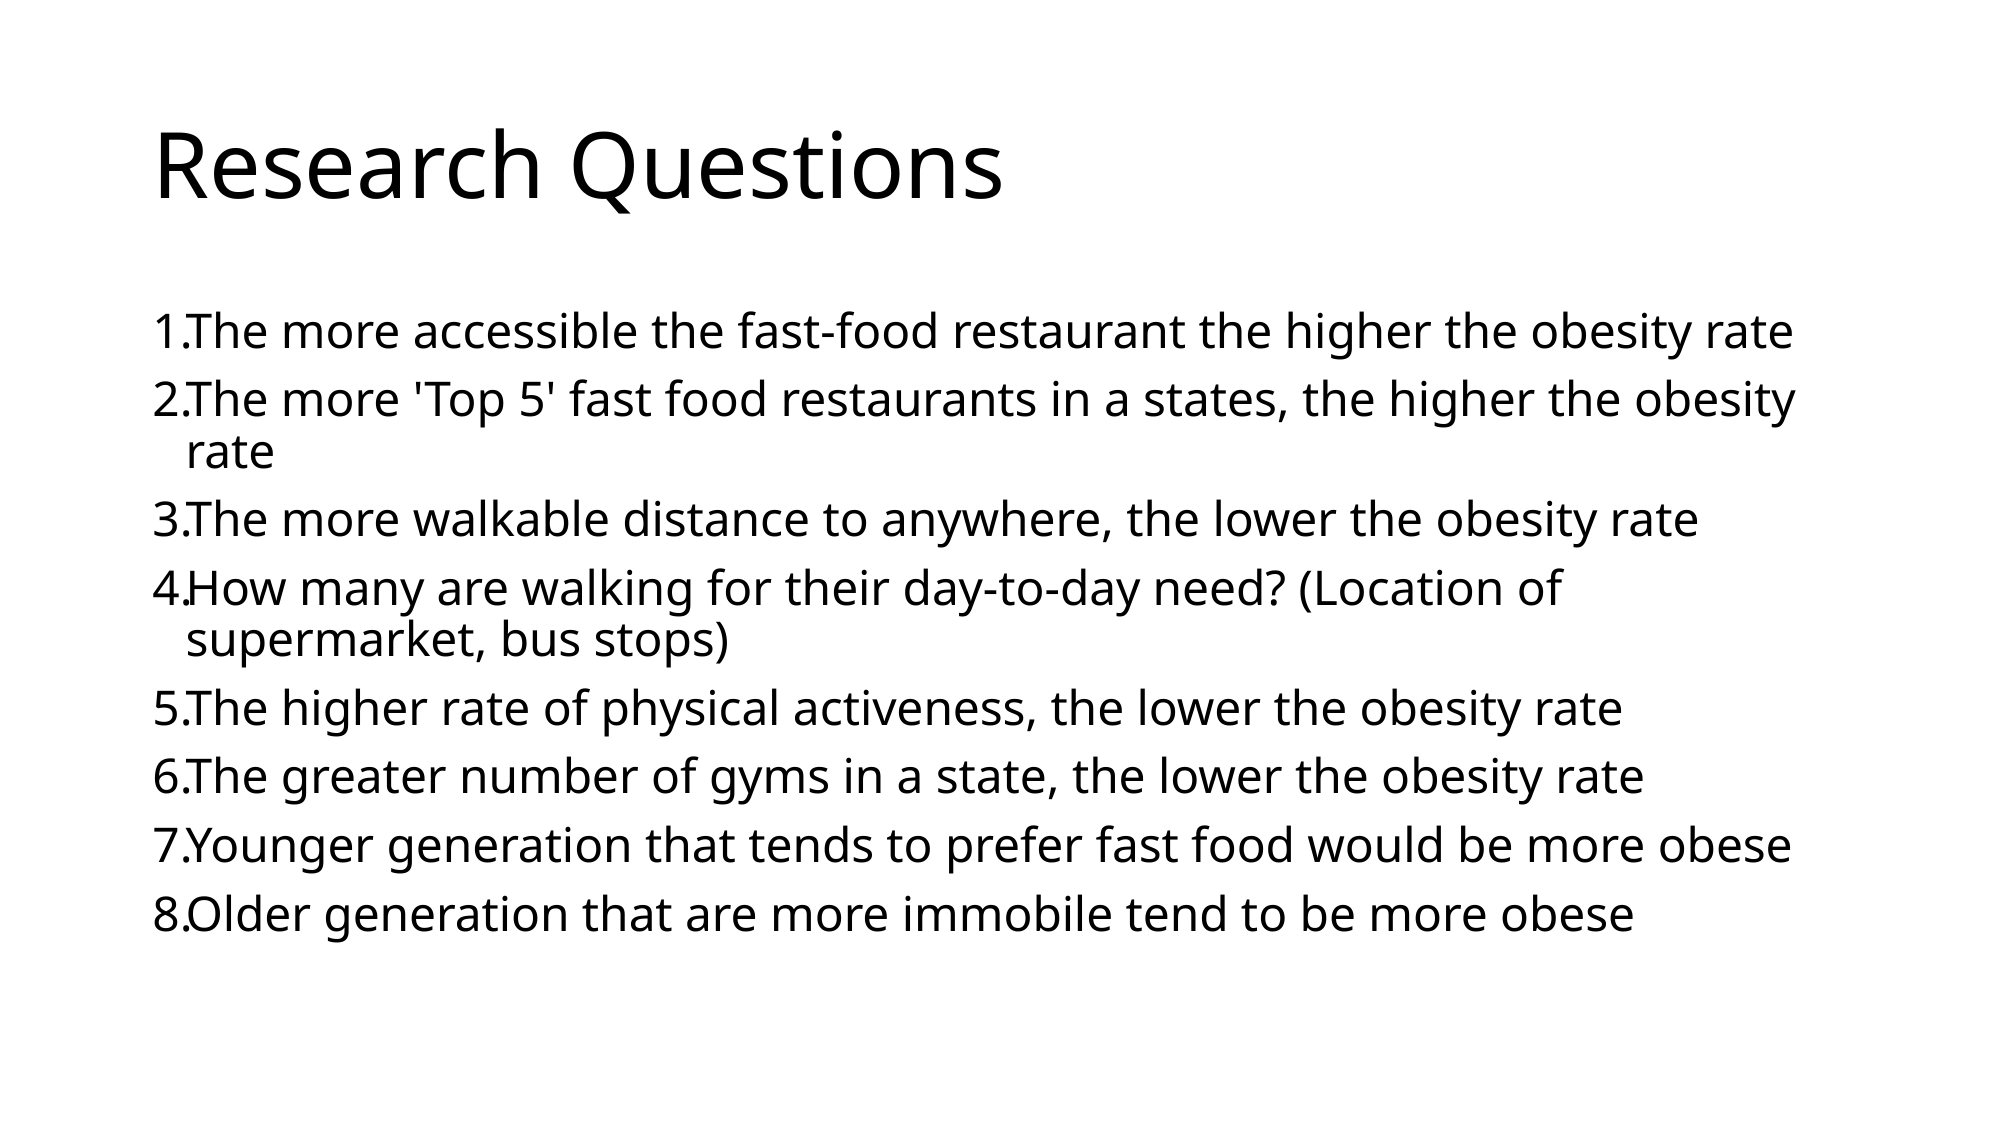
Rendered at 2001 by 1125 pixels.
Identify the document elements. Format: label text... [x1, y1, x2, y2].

list The more accessible the fast-food restaurant the higher the obesity rate The more 'Top 5' fast food restaurants in a states, the higher the obesity rate The more walkable distance to anywhere, the lower the obesity rate How many are walking for their day-to-day need? (Location of supermarket, bus stops) The higher rate of physical activeness, the lower the obesity rate The greater number of gyms in a state, the lower the obesity rate Younger generation that tends to prefer fast food would be more obese Older generation that are more immobile tend to be more obese [137, 299, 1863, 1014]
title Research Questions [137, 59, 1863, 278]
